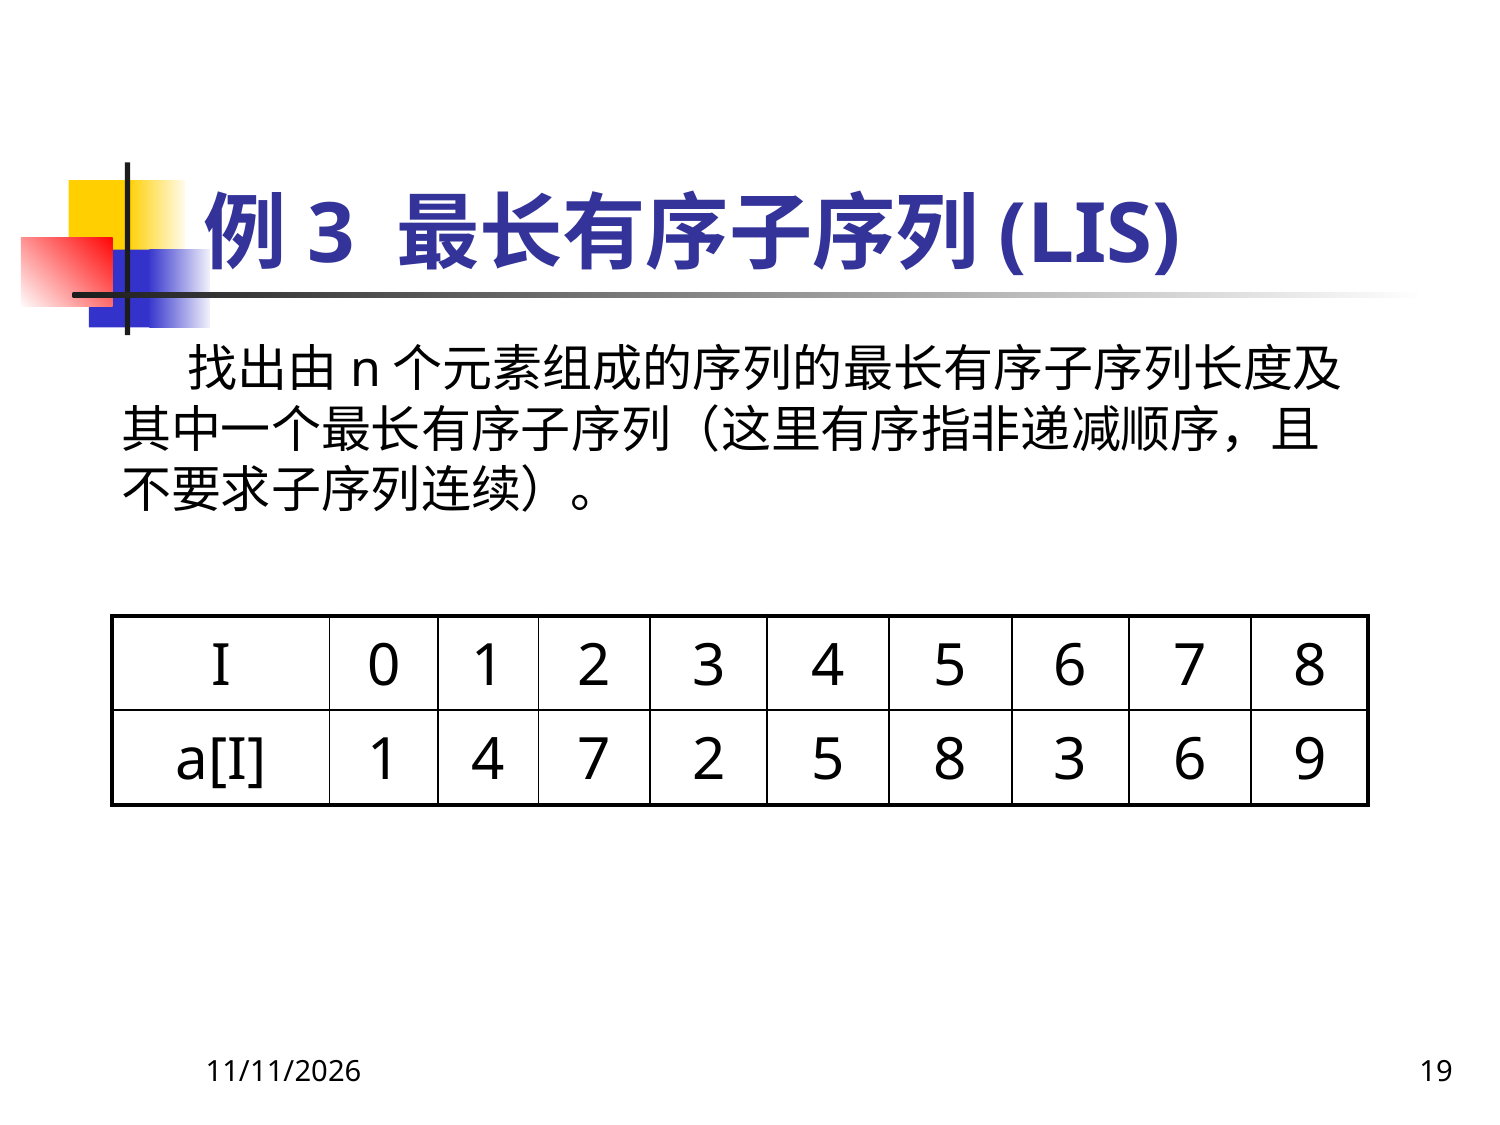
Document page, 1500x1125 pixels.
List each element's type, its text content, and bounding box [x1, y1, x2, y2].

table_header 5 [890, 618, 1011, 709]
table_header 3 [651, 618, 766, 709]
text_box 找出由n个元素组成的序列的最长有序子序列长度及其中一个最长有序子序列（这里有序指非递减顺序，且不要求子序列连续）。 [106, 320, 1382, 592]
table_cell 6 [1130, 711, 1250, 803]
table_cell 2 [651, 711, 766, 803]
table_cell 7 [539, 711, 649, 803]
table_cell 8 [890, 711, 1011, 803]
table_header 4 [768, 618, 888, 709]
table_header 0 [330, 618, 437, 709]
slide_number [190, 1023, 504, 1100]
table_cell 3 [1013, 711, 1128, 803]
table_cell a[I] [114, 711, 329, 803]
table_header 8 [1252, 618, 1366, 709]
title 例3 最长有序子序列(LIS) [188, 137, 1468, 287]
table_header 7 [1130, 618, 1250, 709]
table_cell 9 [1252, 711, 1366, 803]
slide_number 19 [1154, 1023, 1468, 1100]
table_header I [114, 618, 329, 709]
table_cell 5 [768, 711, 888, 803]
table_header 2 [539, 618, 649, 709]
table_cell 1 [330, 711, 437, 803]
table_header 1 [439, 618, 538, 709]
table_cell 4 [439, 711, 538, 803]
table_header 6 [1013, 618, 1128, 709]
